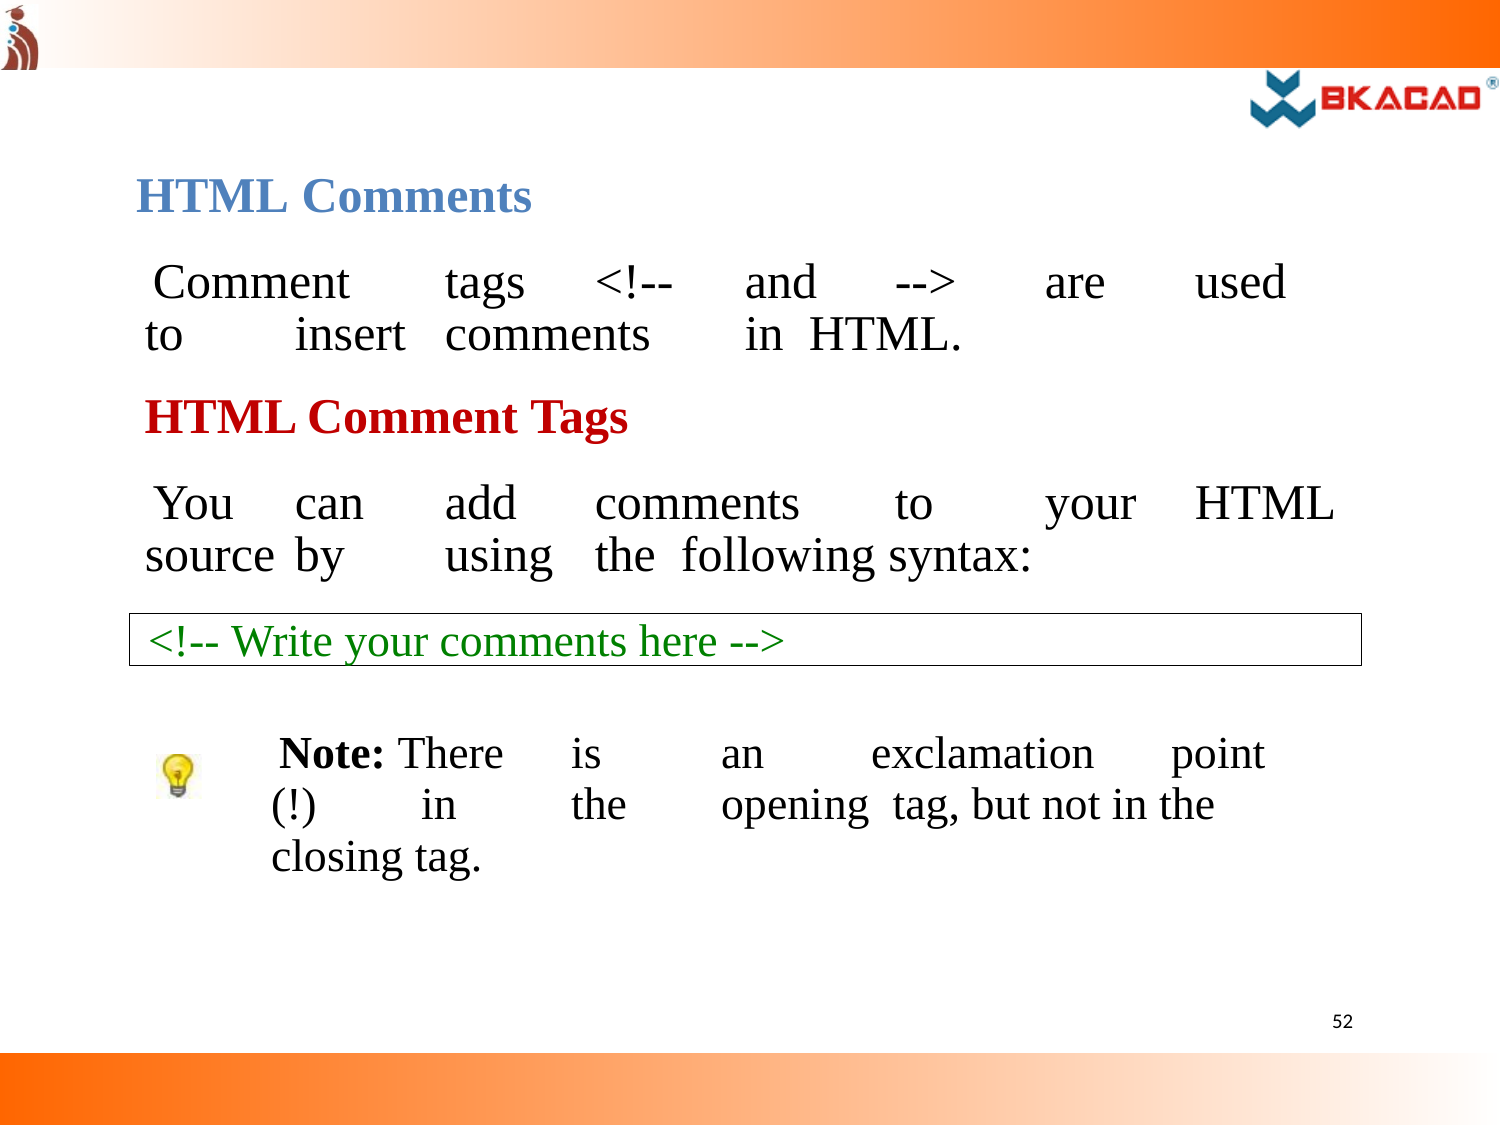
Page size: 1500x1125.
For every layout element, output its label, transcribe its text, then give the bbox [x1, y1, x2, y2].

picture [0, 4, 39, 70]
text_box HTML Comments Comment tags <!-- and --> are used to insert comments in HTML. HTML Comment Tags You can add comments to your HTML source by using the following syntax: [134, 162, 1357, 582]
slide_number 52 [1328, 1011, 1368, 1125]
picture [1250, 69, 1499, 129]
text_box <!-- Write your comments here --> [129, 613, 1362, 666]
text_box [156, 754, 202, 799]
text_box Note: There is an exclamation point (!) in the opening tag, but not in the closing tag. [269, 726, 1346, 881]
